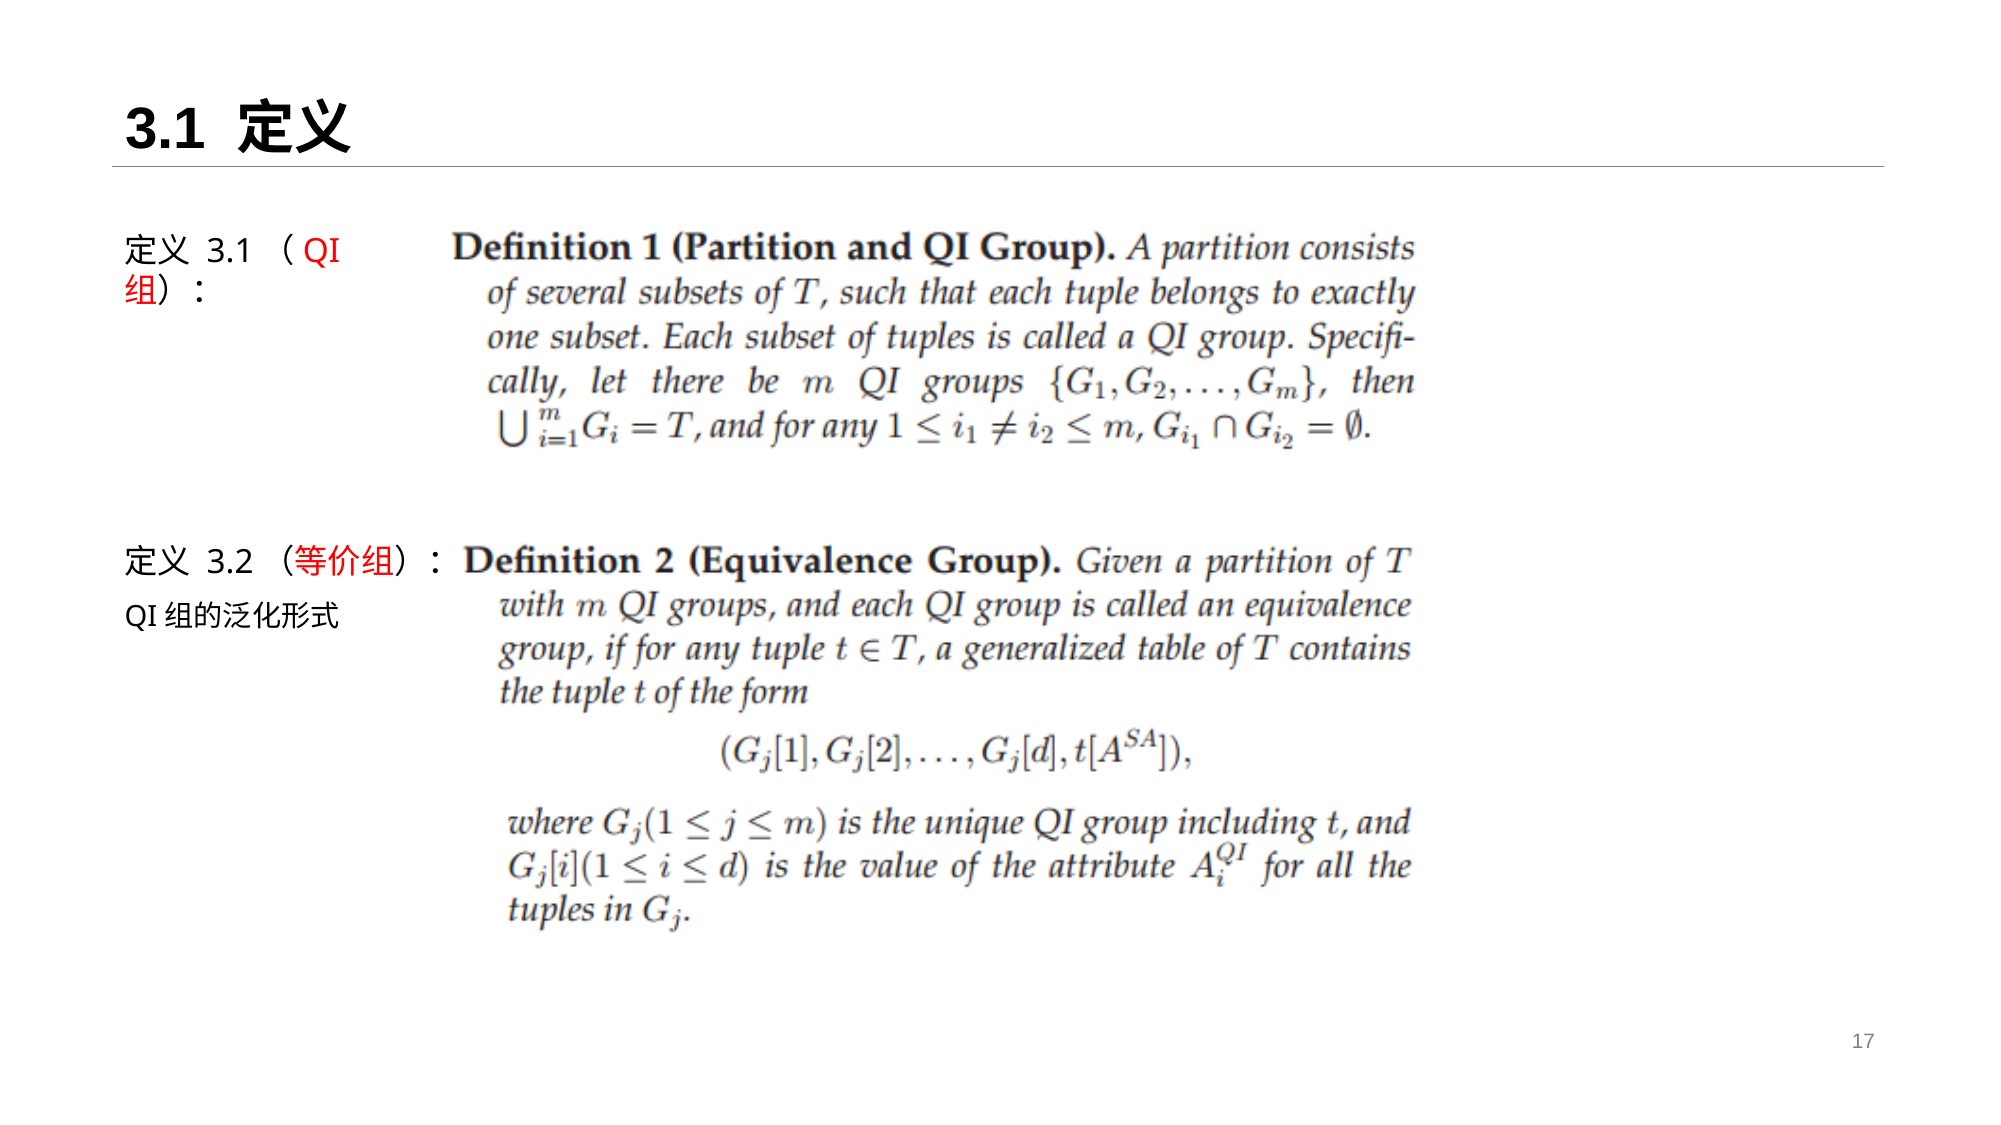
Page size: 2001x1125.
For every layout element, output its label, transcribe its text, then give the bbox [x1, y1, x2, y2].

picture [454, 537, 1433, 940]
text_box 定义 3.2（等价组）：QI组的泛化形式 [109, 512, 455, 640]
title 3.1 定义 [109, 0, 1890, 169]
text_box 定义 3.1（QI组）： [109, 221, 411, 317]
slide_number 17 [1412, 1022, 1890, 1057]
picture [432, 221, 1433, 457]
